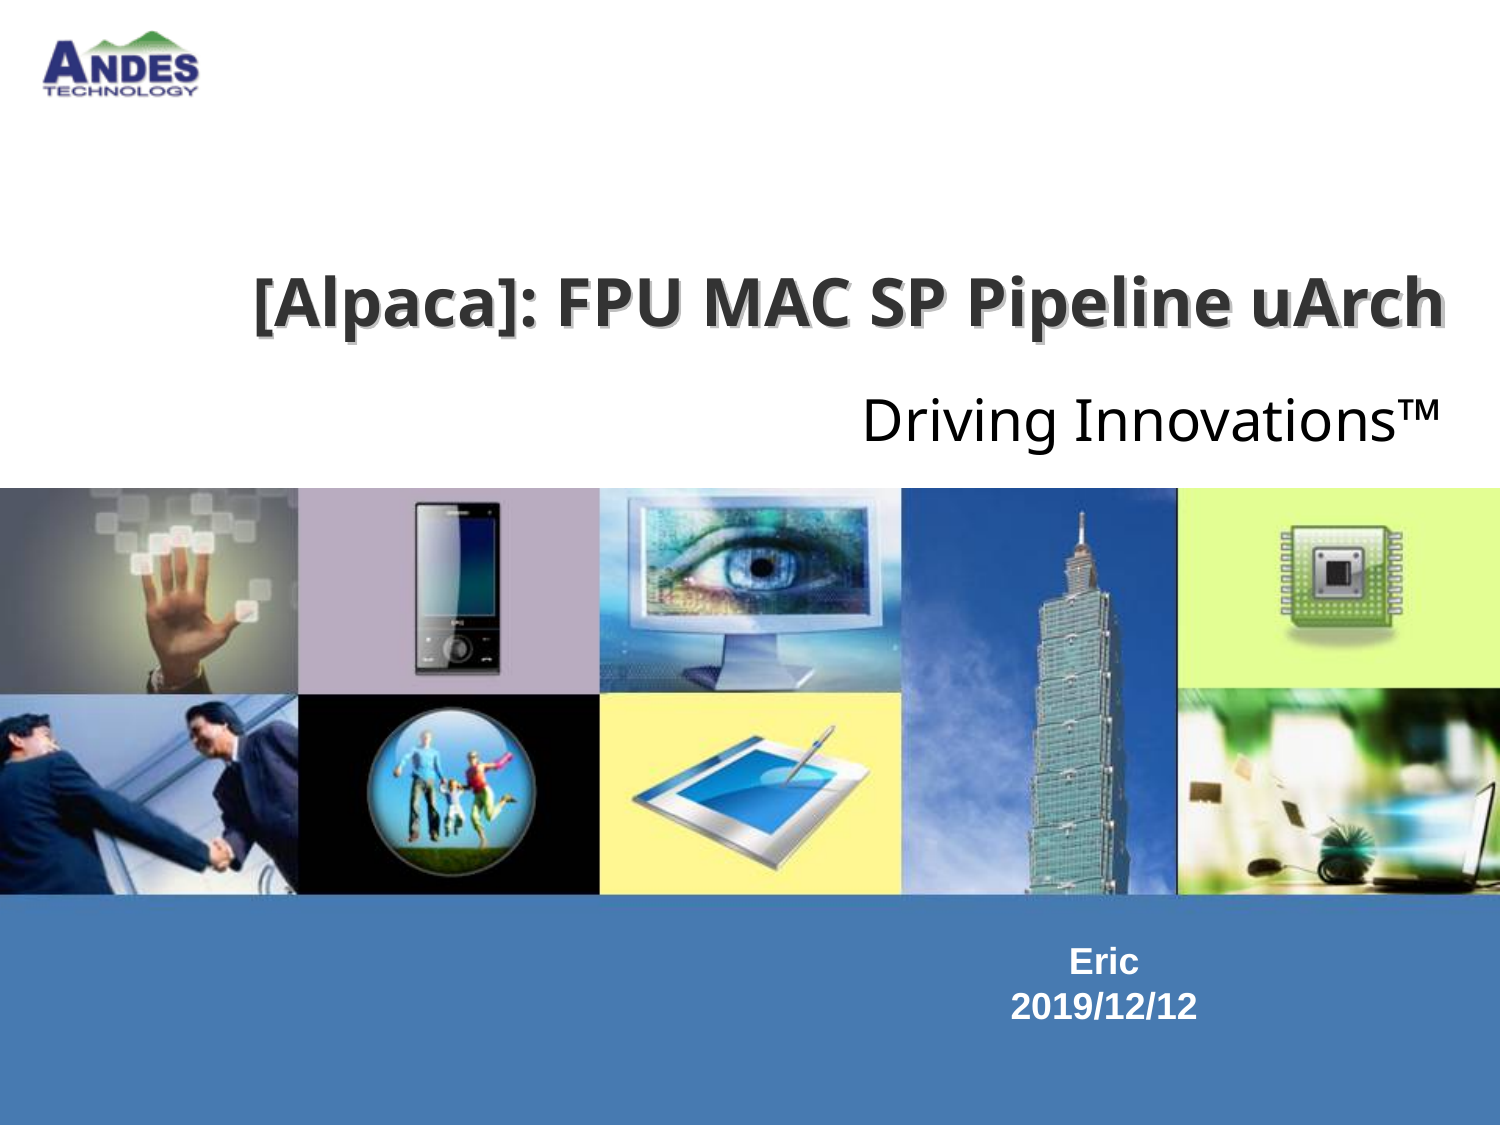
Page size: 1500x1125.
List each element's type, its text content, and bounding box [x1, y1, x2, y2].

picture [29, 30, 216, 99]
picture [0, 488, 1500, 1125]
title [Alpaca]: FPU MAC SP Pipeline uArch [40, 237, 1463, 363]
subtitle Driving Innovations™ [584, 375, 1459, 439]
text_box Eric 2019/12/12 [936, 929, 1272, 1035]
